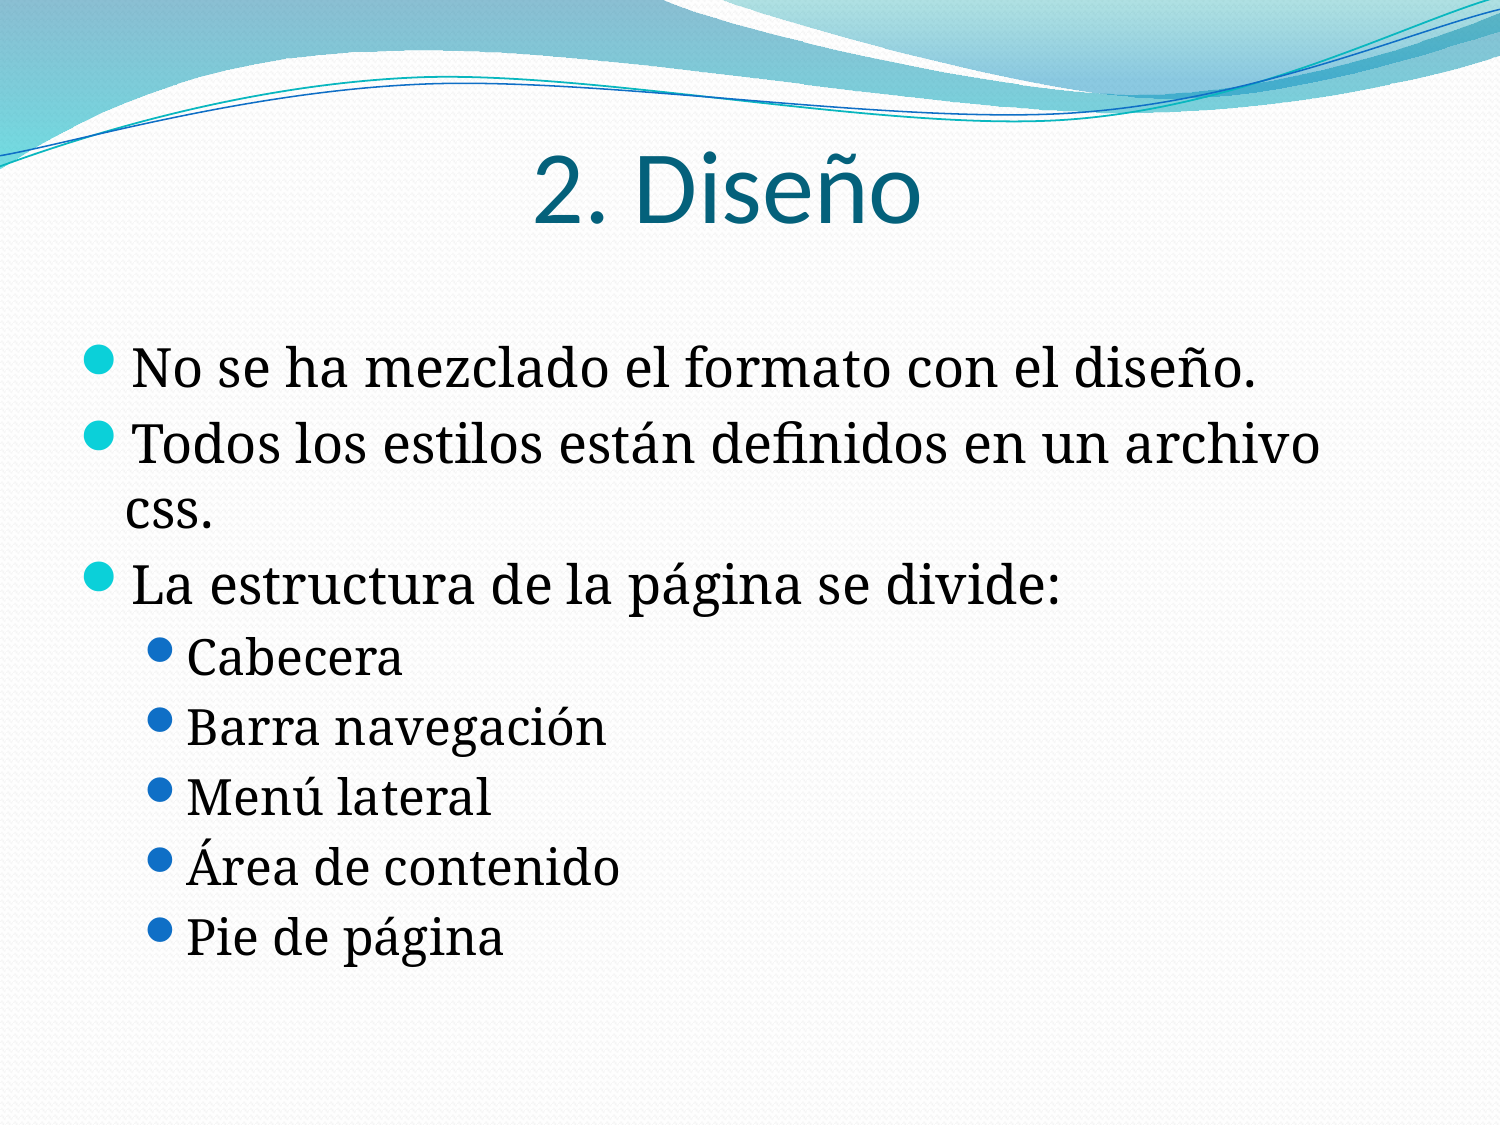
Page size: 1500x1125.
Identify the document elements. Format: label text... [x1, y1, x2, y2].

title 2. Diseño [53, 101, 1404, 244]
list No se ha mezclado el formato con el diseño. Todos los estilos están definidos en un archivo css. La estructura de la página se divide: Cabecera Barra navegación Menú lateral Área de contenido Pie de página [64, 326, 1415, 1059]
